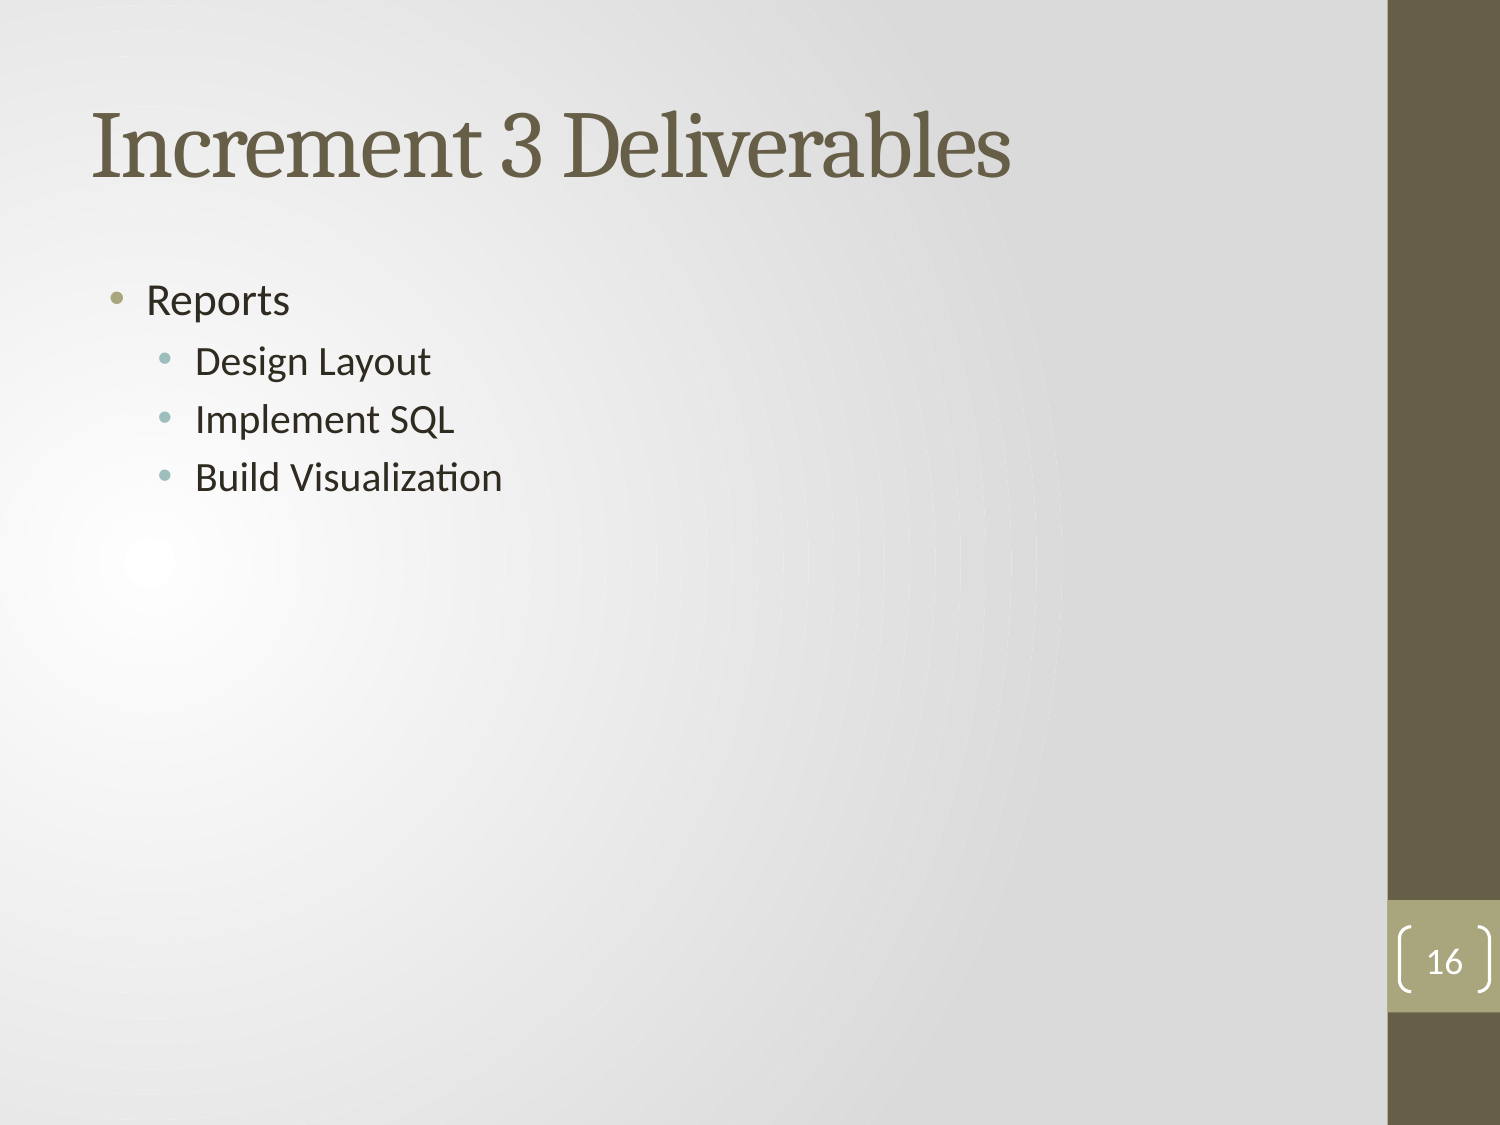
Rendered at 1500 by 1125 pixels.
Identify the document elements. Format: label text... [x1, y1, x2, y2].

title Increment 3 Deliverables [75, 45, 1325, 233]
list Reports Design Layout Implement SQL Build Visualization [75, 262, 1325, 1050]
slide_number 16 [1397, 925, 1492, 994]
